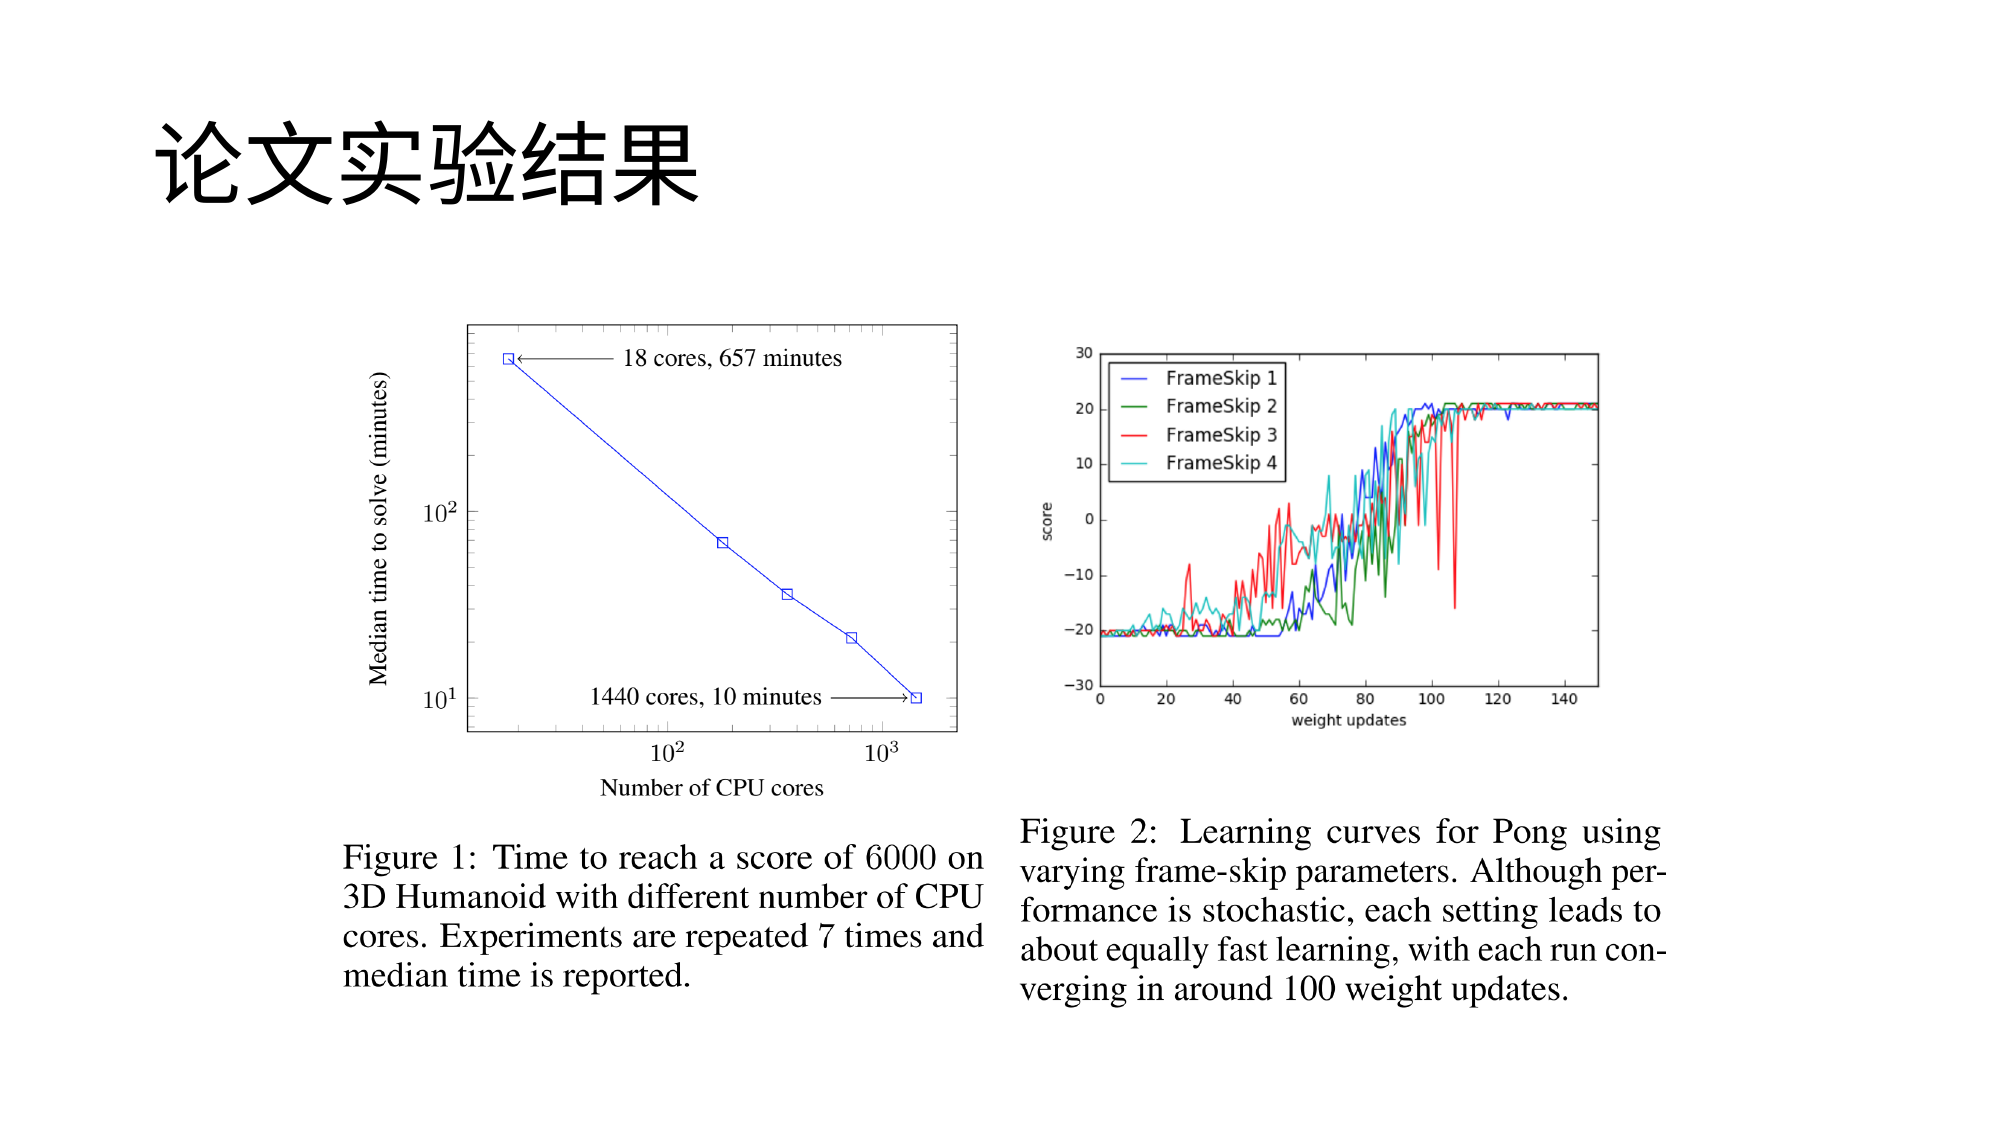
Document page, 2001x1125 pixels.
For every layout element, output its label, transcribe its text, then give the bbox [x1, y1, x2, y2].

title 论文实验结果 [137, 59, 1863, 278]
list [313, 299, 1687, 1014]
